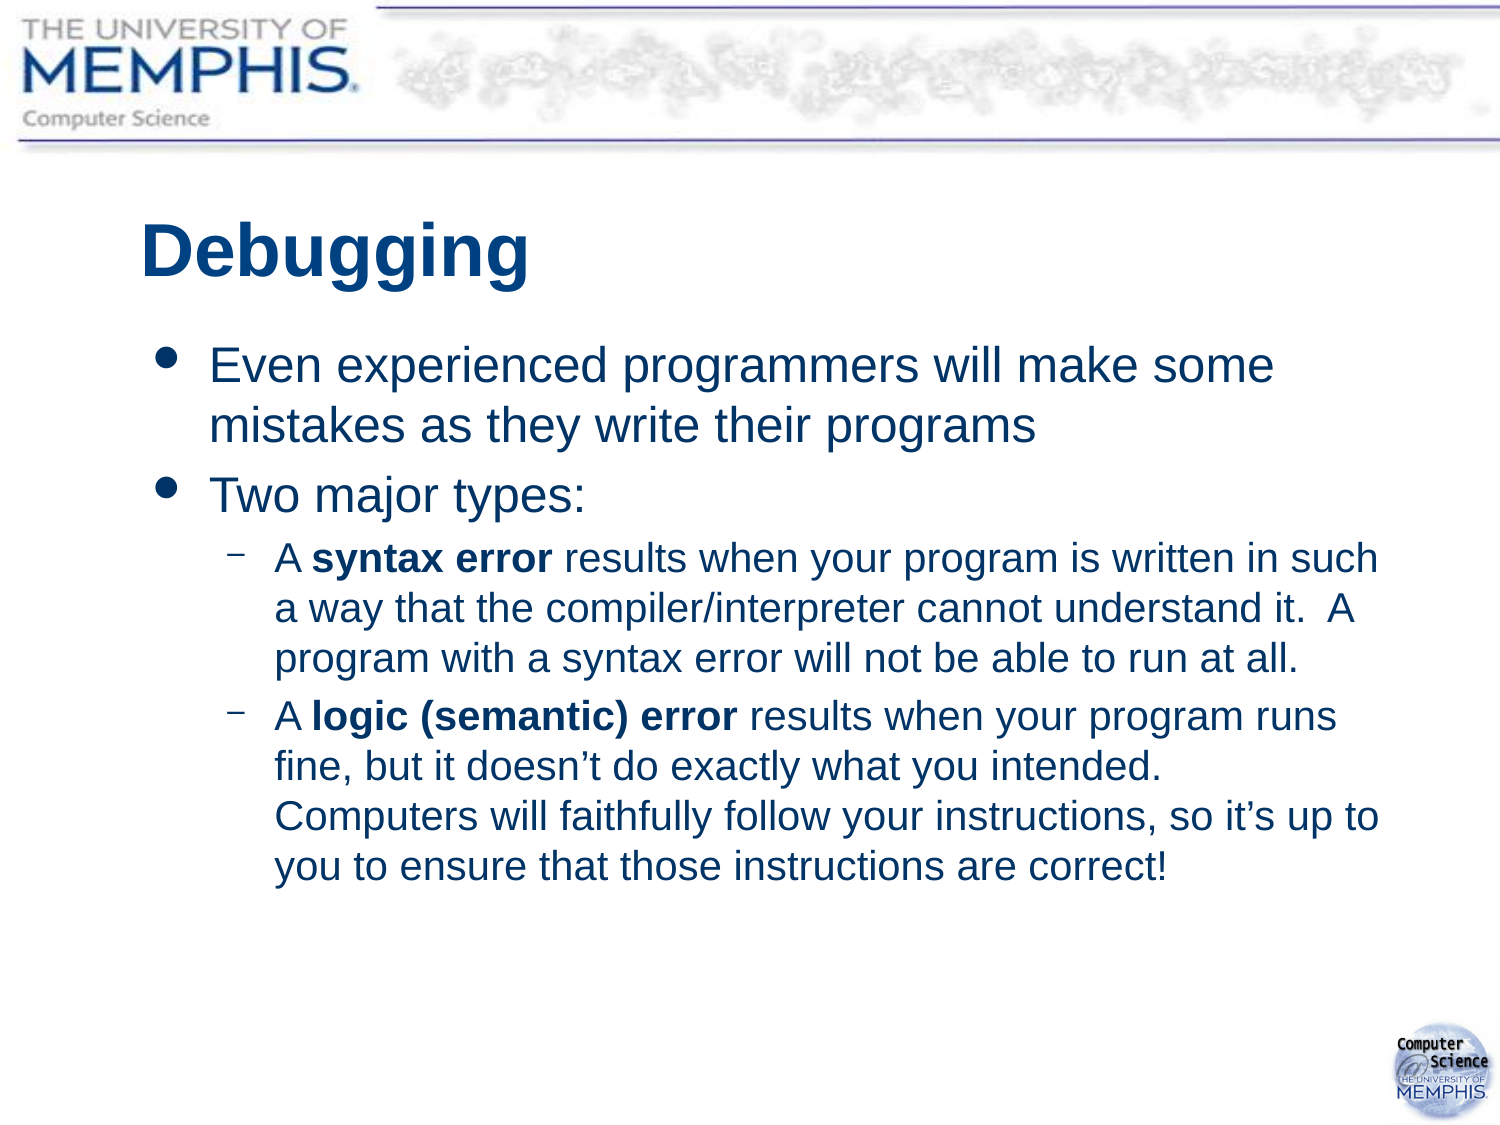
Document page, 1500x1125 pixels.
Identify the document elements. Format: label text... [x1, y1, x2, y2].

list Even experienced programmers will make some mistakes as they write their programs Two major types: A syntax error results when your program is written in such a way that the compiler/interpreter cannot understand it. A program with a syntax error will not be able to run at all. A logic (semantic) error results when your program runs fine, but it doesn’t do exactly what you intended. Computers will faithfully follow your instructions, so it’s up to you to ensure that those instructions are correct! [137, 324, 1400, 999]
picture [0, 0, 1500, 163]
picture [1387, 1017, 1500, 1125]
title Debugging [124, 162, 1426, 301]
